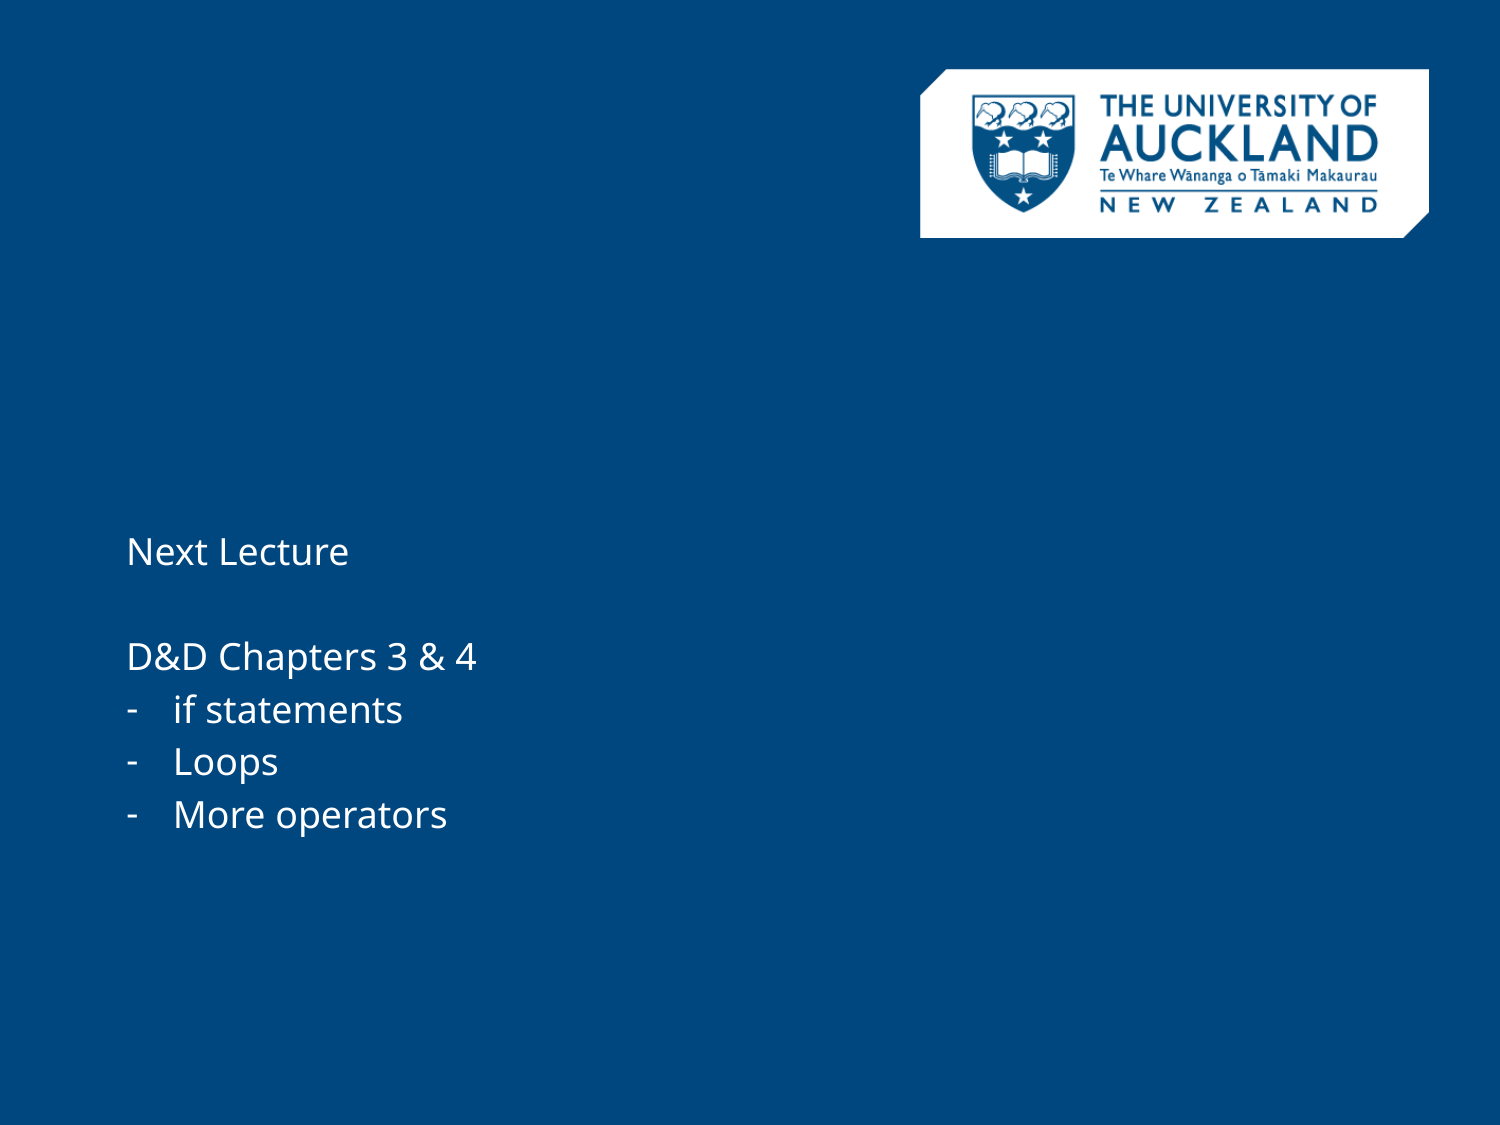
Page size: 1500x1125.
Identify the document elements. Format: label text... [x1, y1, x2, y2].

picture [920, 69, 1429, 238]
list Next Lecture D&D Chapters 3 & 4 if statements Loops More operators [111, 374, 1429, 896]
